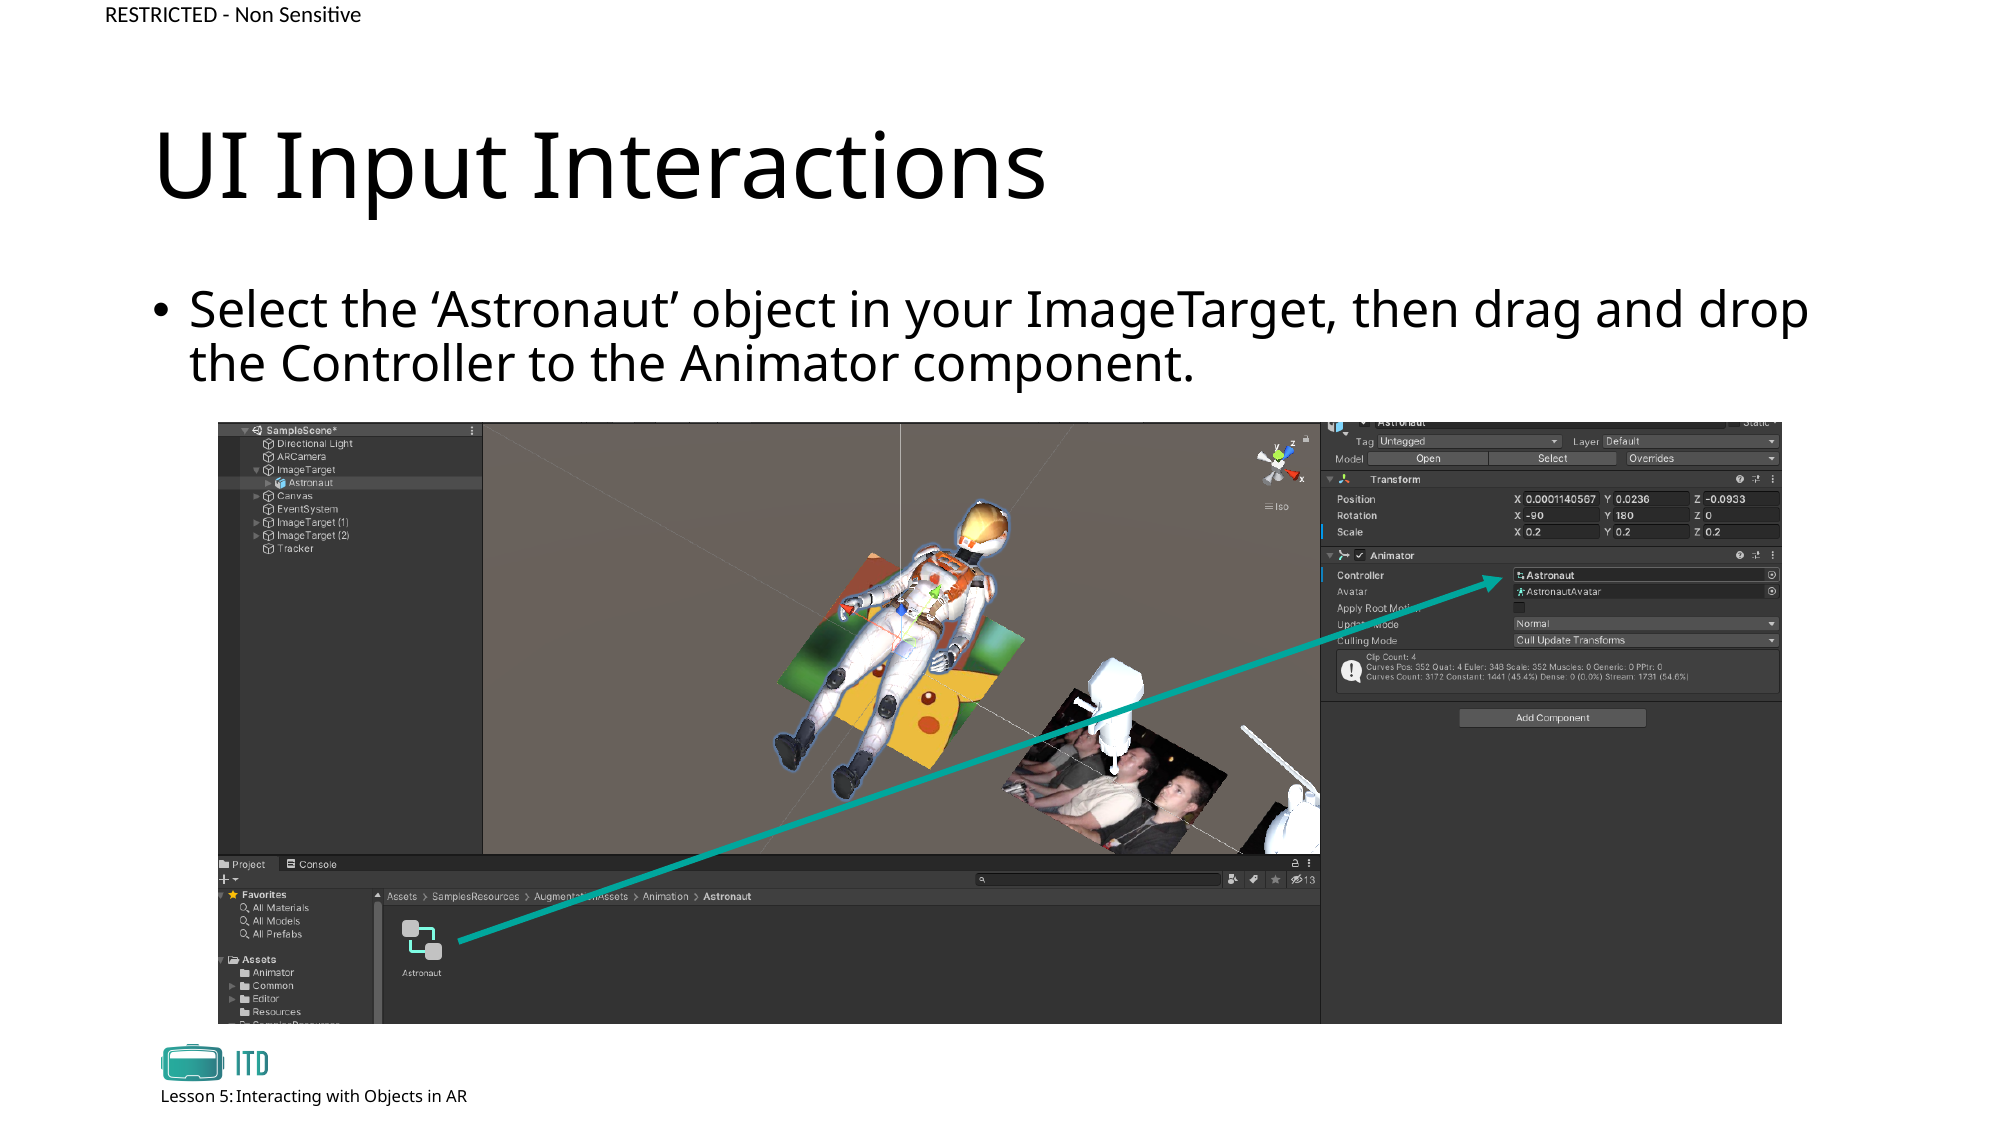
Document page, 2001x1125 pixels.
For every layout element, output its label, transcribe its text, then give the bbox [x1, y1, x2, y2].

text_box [458, 577, 1503, 942]
title UI Input Interactions [137, 59, 1863, 277]
picture [161, 1044, 268, 1082]
picture [218, 422, 1782, 1024]
list Select the ‘Astronaut’ object in your ImageTarget, then drag and drop the Controller to the Animator component. [137, 277, 1863, 1014]
